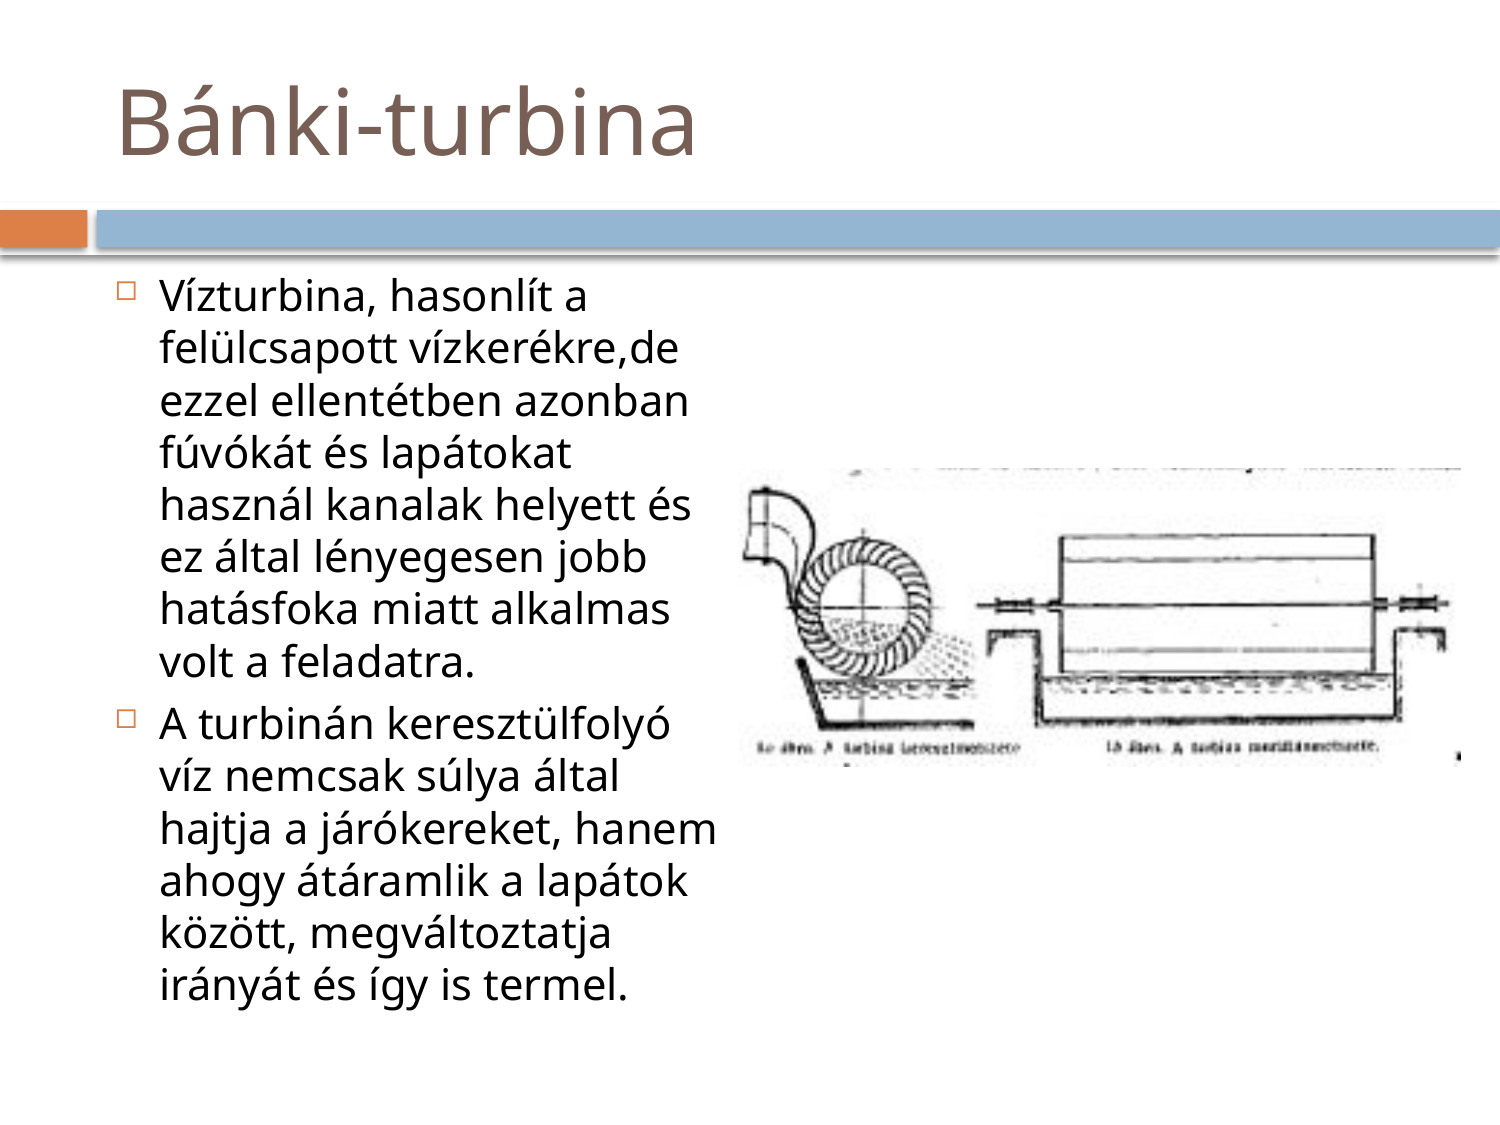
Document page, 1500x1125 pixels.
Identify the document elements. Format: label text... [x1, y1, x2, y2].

list Vízturbina, hasonlít a felülcsapott vízkerékre,de ezzel ellentétben azonban fúvókát és lapátokat használ kanalak helyett és ez által lényegesen jobb hatásfoka miatt alkalmas volt a feladatra. A turbinán keresztülfolyó víz nemcsak súlya által hajtja a járókereket, hanem ahogy átáramlik a lapátok között, megváltoztatja irányát és így is termel. [99, 260, 738, 1079]
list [737, 468, 1461, 767]
title Bánki-turbina [99, 37, 1438, 200]
